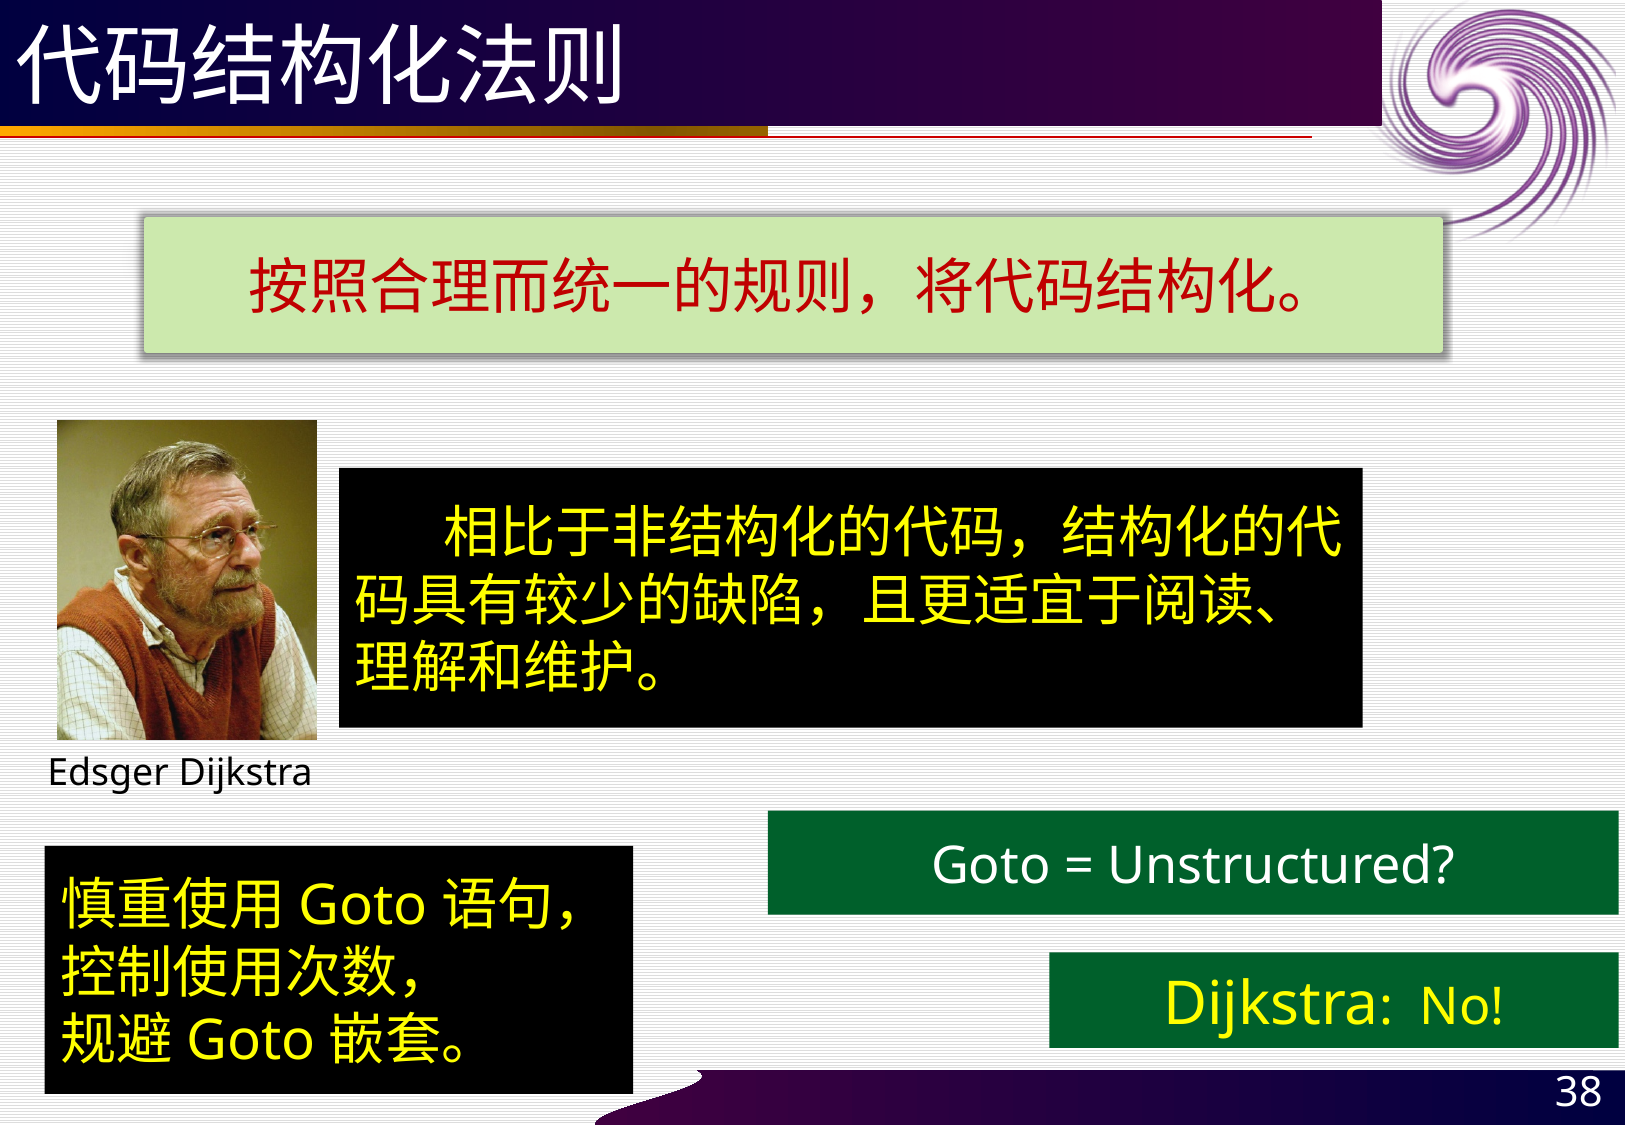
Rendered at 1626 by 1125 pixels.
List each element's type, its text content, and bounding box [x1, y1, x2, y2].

text_box Edsger Dijkstra [31, 739, 329, 801]
picture [1362, 0, 1616, 244]
slide_number 38 [1474, 1069, 1619, 1125]
title 代码结构化法则 [0, 0, 1382, 126]
picture [57, 420, 317, 740]
text_box 相比于非结构化的代码，结构化的代码具有较少的缺陷，且更适宜于阅读、理解和维护。 [339, 467, 1363, 728]
text_box 按照合理而统一的规则，将代码结构化。 [146, 219, 1440, 350]
text_box Dijkstra: No! [1047, 950, 1621, 1050]
text_box 慎重使用Goto语句，控制使用次数， 规避Goto嵌套。 [44, 845, 634, 1094]
text_box Goto = Unstructured? [766, 808, 1621, 917]
